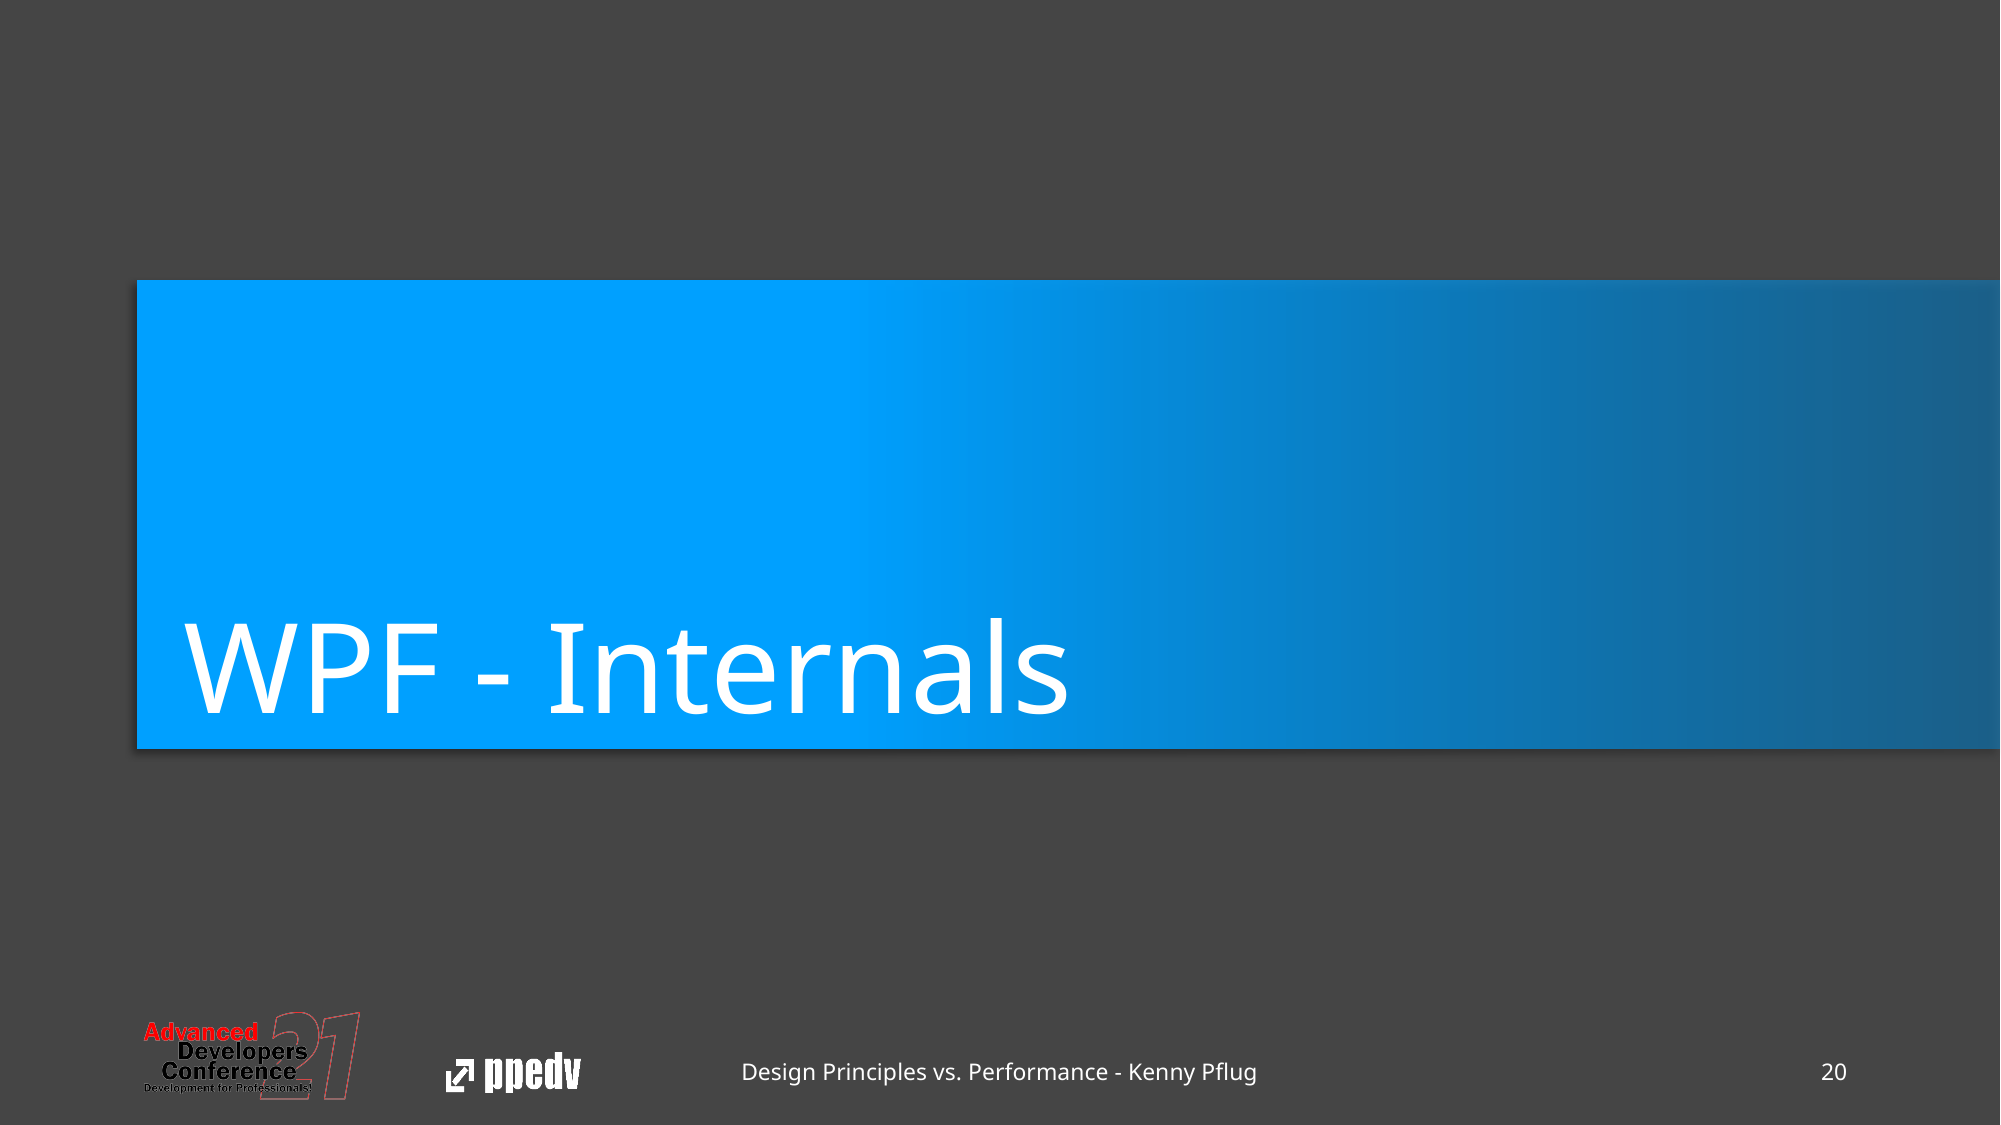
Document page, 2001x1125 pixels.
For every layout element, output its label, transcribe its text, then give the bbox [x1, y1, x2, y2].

slide_number 20 [1412, 1042, 1863, 1103]
picture [446, 1052, 581, 1093]
picture [137, 1012, 365, 1103]
footer Design Principles vs. Performance - Kenny Pflug [662, 1042, 1338, 1103]
title WPF - Internals [136, 280, 1862, 749]
